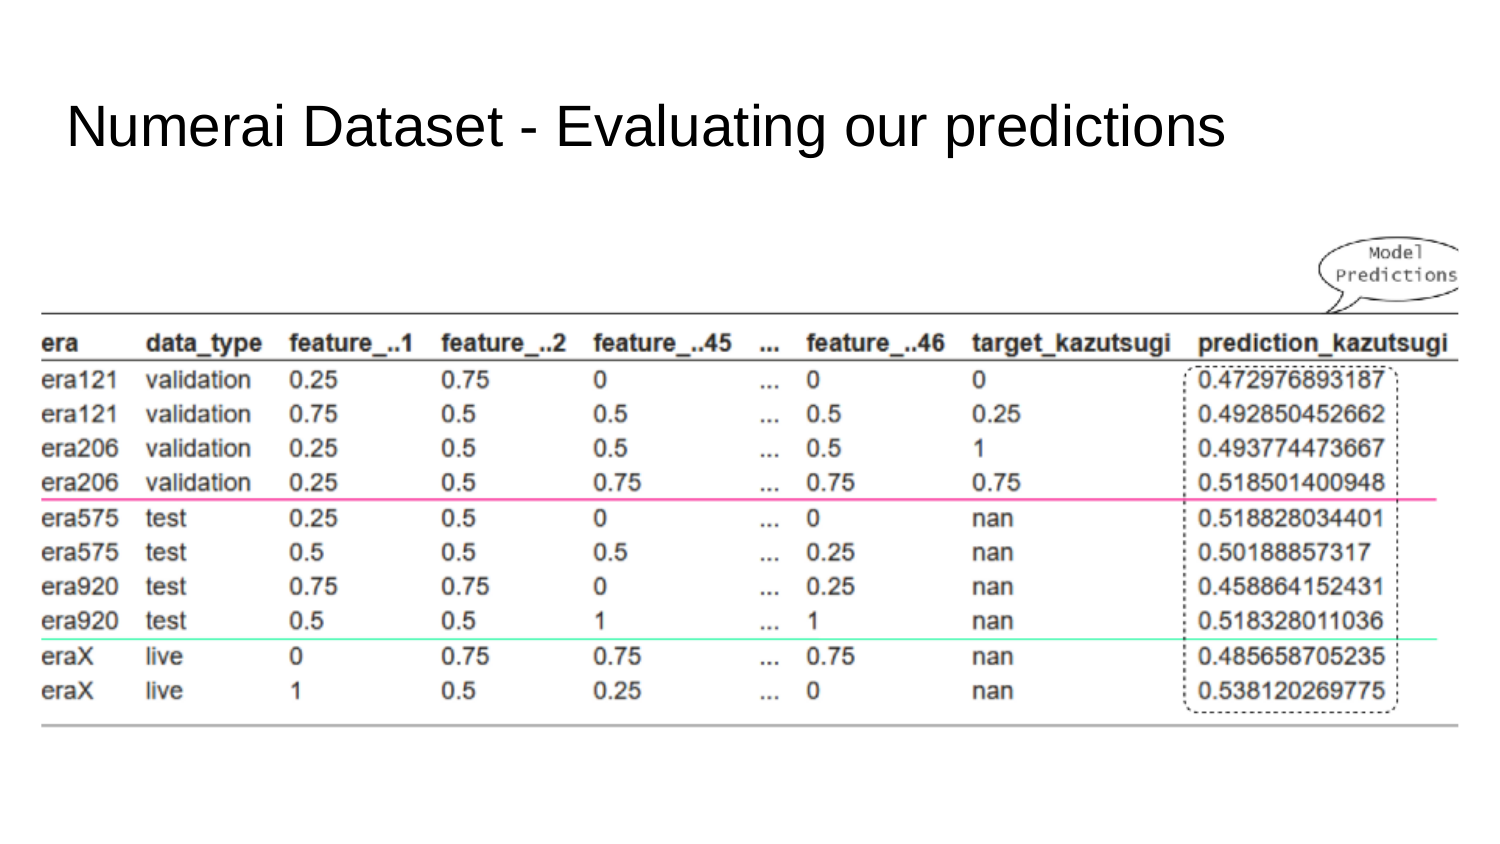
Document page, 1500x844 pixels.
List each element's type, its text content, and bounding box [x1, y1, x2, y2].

title Numerai Dataset - Evaluating our predictions [51, 72, 1449, 167]
picture [41, 229, 1459, 730]
